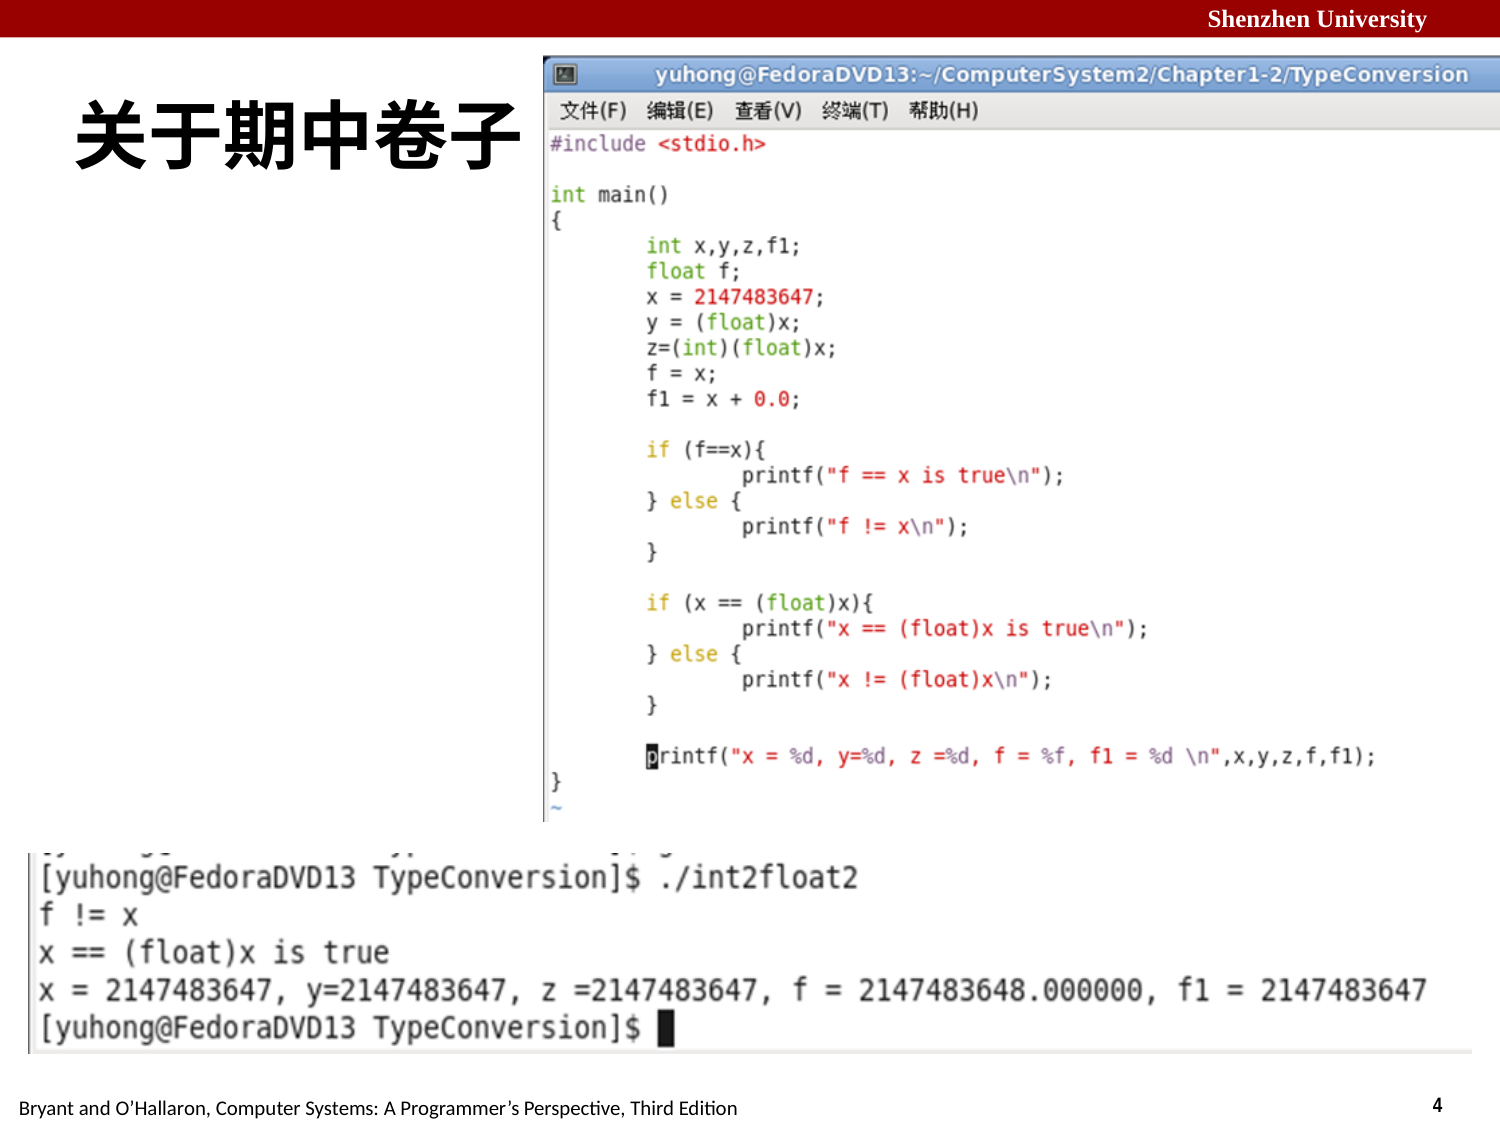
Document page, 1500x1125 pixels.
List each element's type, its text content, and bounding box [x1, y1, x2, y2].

picture [543, 55, 1500, 823]
picture [27, 853, 1473, 1054]
title 关于期中卷子 [58, 71, 538, 197]
